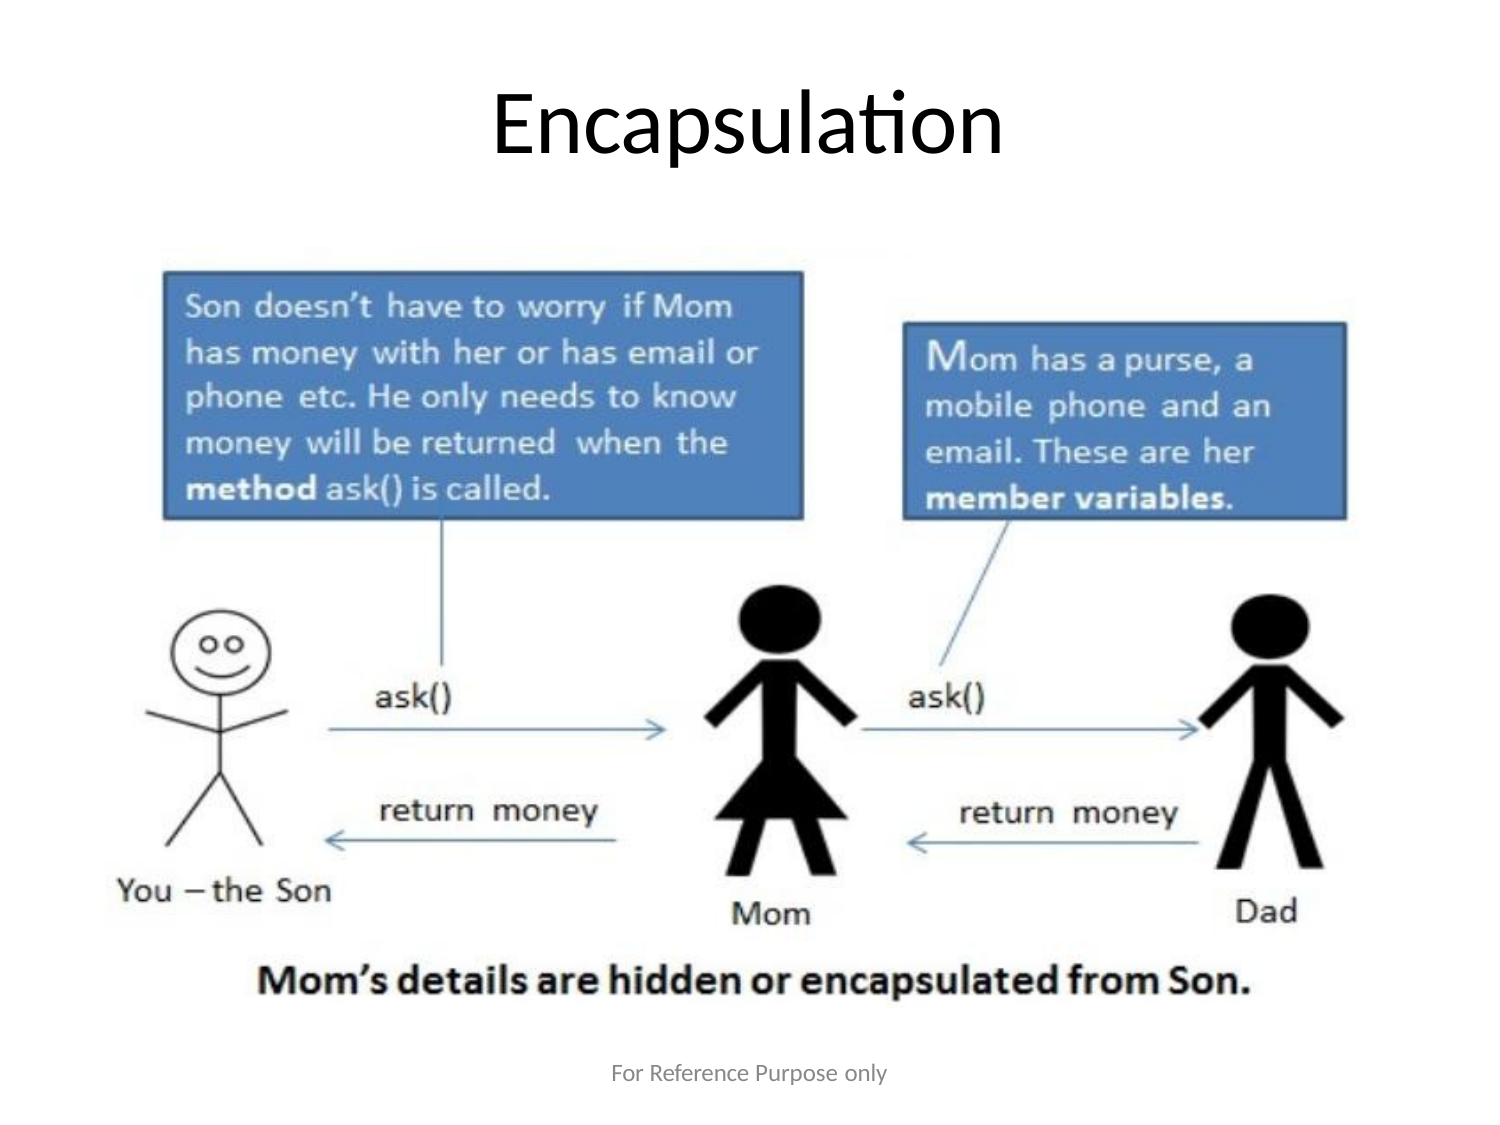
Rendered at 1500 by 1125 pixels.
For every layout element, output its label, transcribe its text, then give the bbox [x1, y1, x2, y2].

picture [105, 245, 1361, 1012]
title Encapsulation [489, 59, 1011, 244]
footer For Reference Purpose only [609, 1060, 892, 1125]
